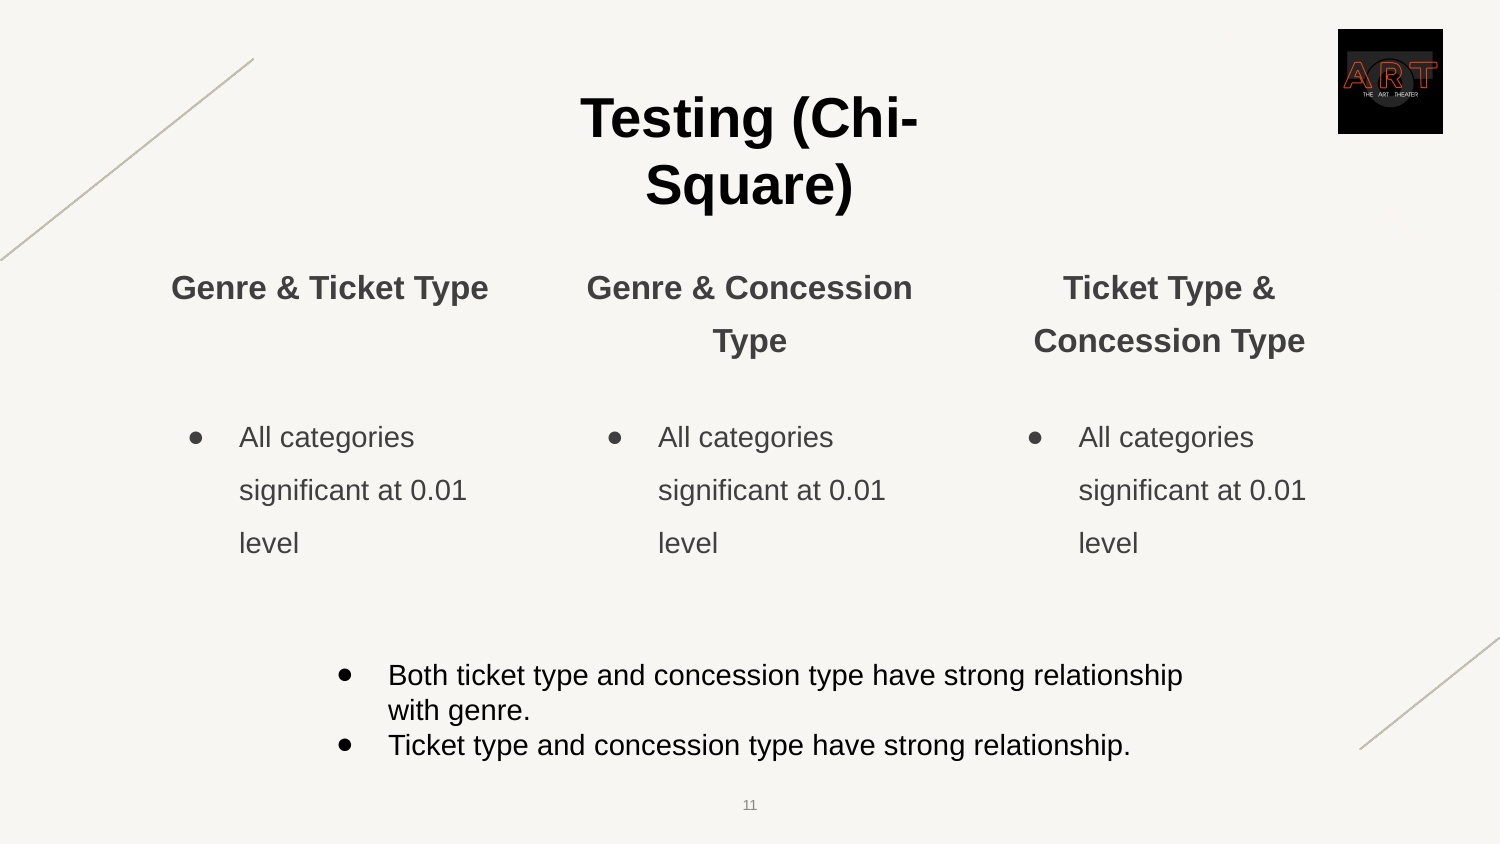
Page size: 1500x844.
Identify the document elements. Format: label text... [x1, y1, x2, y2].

list Genre & Concession Type [571, 265, 929, 367]
text_box Testing (Chi-Square) [560, 75, 940, 222]
picture [1338, 29, 1444, 134]
list All categories significant at 0.01 level [152, 395, 508, 642]
list Genre & Ticket Type [152, 265, 508, 367]
list All categories significant at 0.01 level [571, 395, 929, 641]
picture [1359, 637, 1500, 750]
text_box Both ticket type and concession type have strong relationship with genre. Ticket type and concession type have strong relationship. [298, 641, 1202, 777]
footer 11 [496, 782, 1004, 827]
picture [0, 58, 254, 261]
list Ticket Type & Concession Type [992, 265, 1347, 367]
list All categories significant at 0.01 level [992, 395, 1347, 642]
